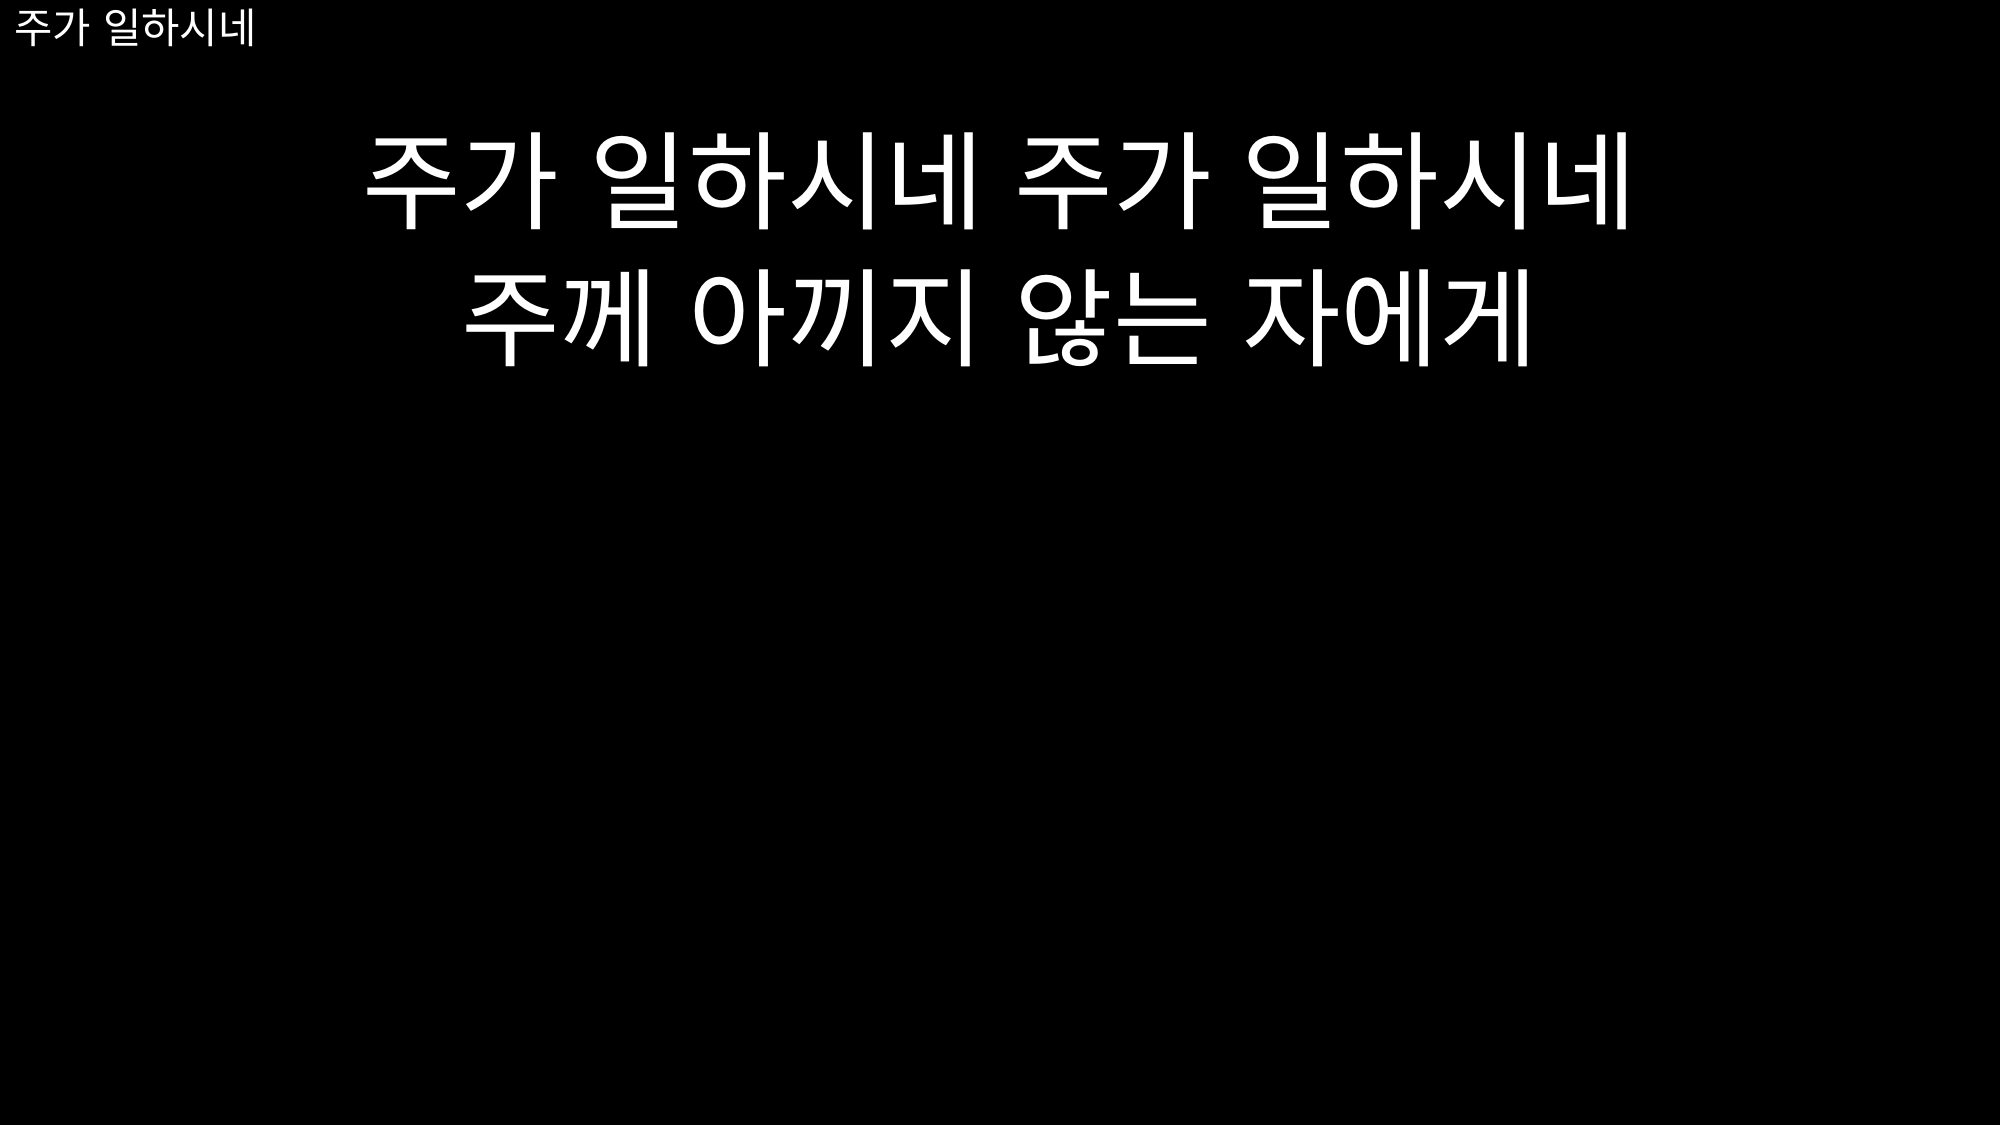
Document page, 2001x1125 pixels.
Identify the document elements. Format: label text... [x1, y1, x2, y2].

subtitle 주가 일하시네 주가 일하시네 주께 아끼지 않는 자에게 [0, 3, 2000, 781]
